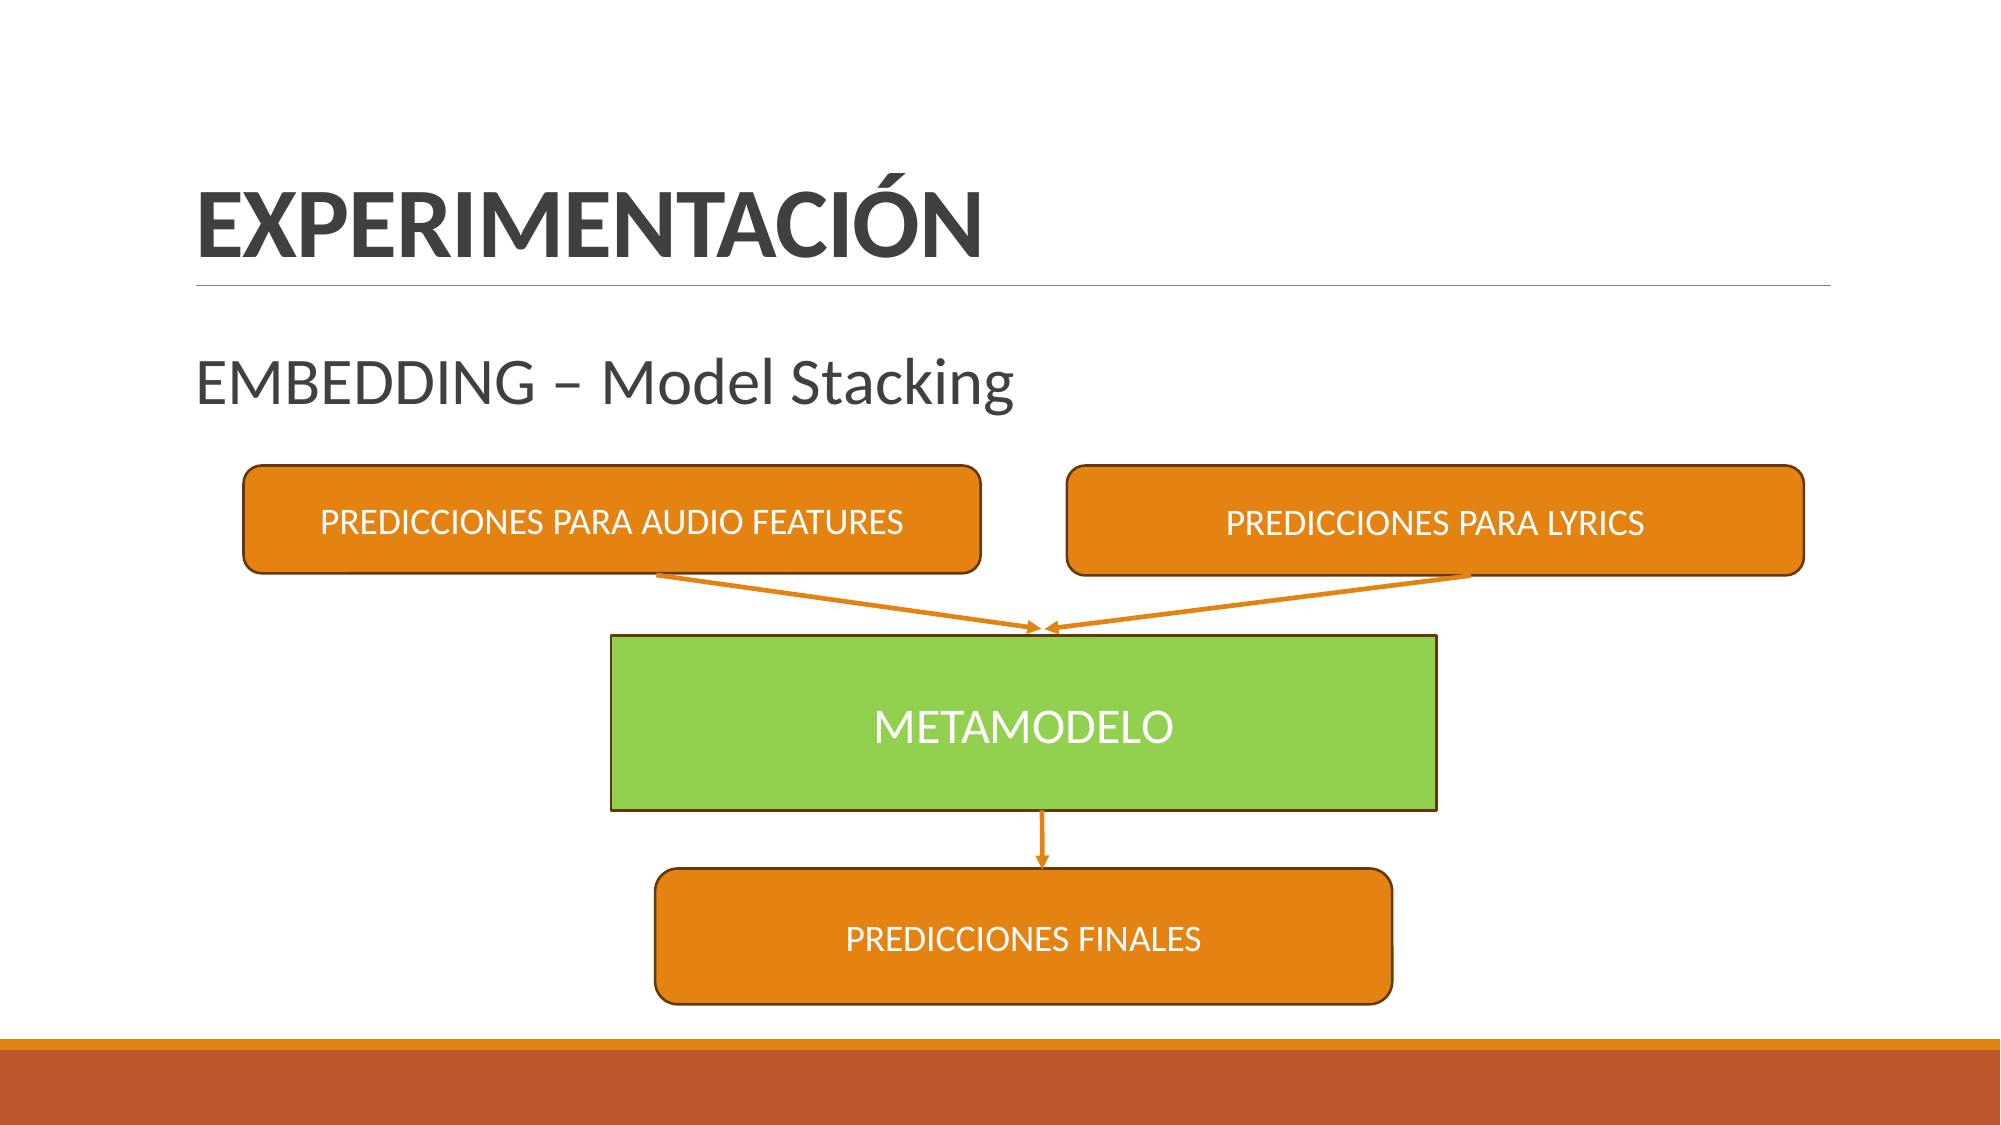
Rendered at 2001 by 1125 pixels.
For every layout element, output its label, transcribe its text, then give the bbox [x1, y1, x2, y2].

text_box PREDICCIONES FINALES [653, 867, 1394, 1006]
list EMBEDDING – Model Stacking [180, 339, 1830, 963]
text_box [655, 574, 1042, 630]
text_box METAMODELO [610, 634, 1438, 812]
text_box PREDICCIONES PARA LYRICS [1065, 464, 1806, 577]
text_box PREDICCIONES PARA AUDIO FEATURES [242, 464, 982, 575]
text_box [1043, 575, 1472, 630]
title EXPERIMENTACIÓN [180, 47, 1830, 285]
